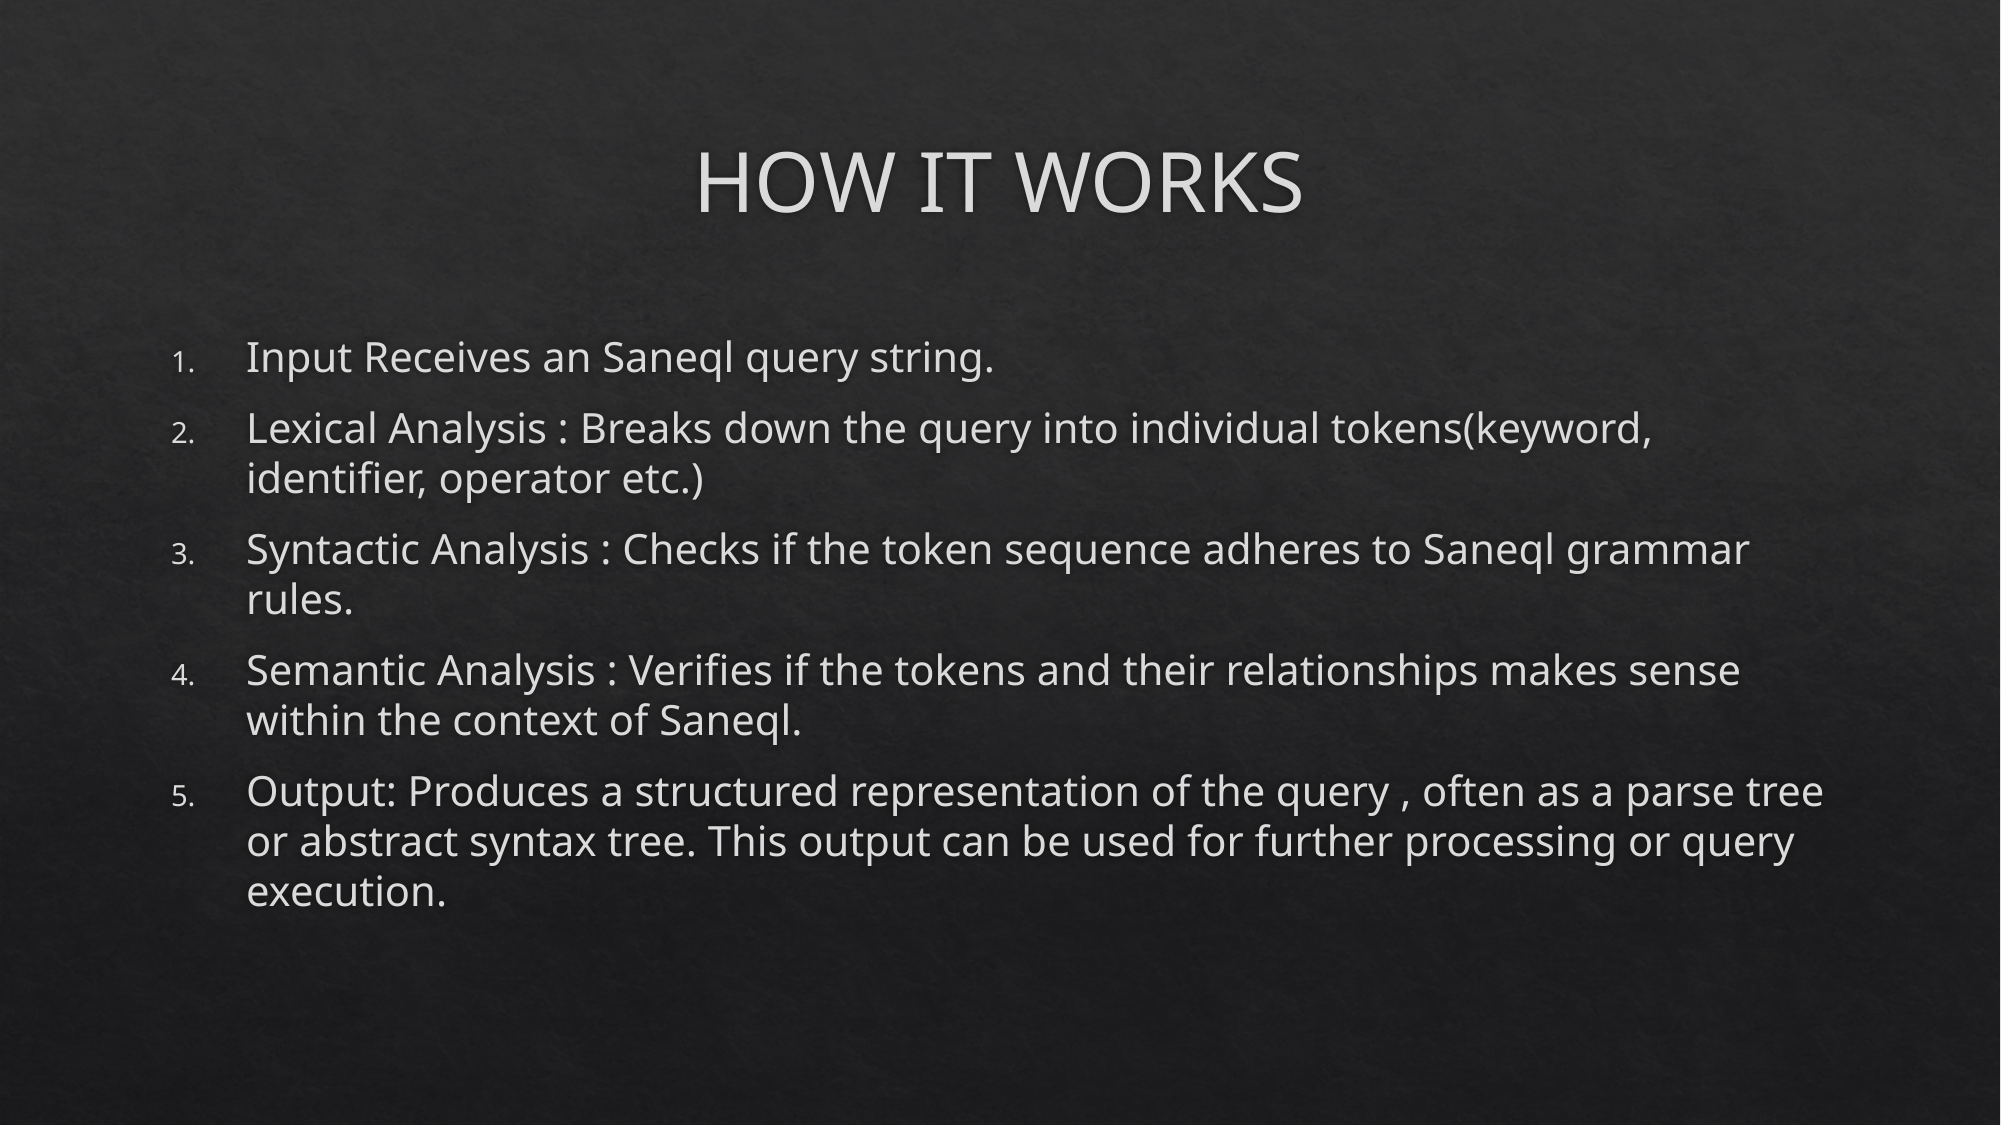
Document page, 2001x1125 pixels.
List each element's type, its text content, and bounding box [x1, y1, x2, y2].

list Input Receives an Saneql query string. Lexical Analysis : Breaks down the query into individual tokens(keyword, identifier, operator etc.) Syntactic Analysis : Checks if the token sequence adheres to Saneql grammar rules. Semantic Analysis : Verifies if the tokens and their relationships makes sense within the context of Saneql. Output: Produces a structured representation of the query , often as a parse tree or abstract syntax tree. This output can be used for further processing or query execution. [149, 323, 1849, 950]
title HOW IT WORKS [149, 99, 1849, 260]
